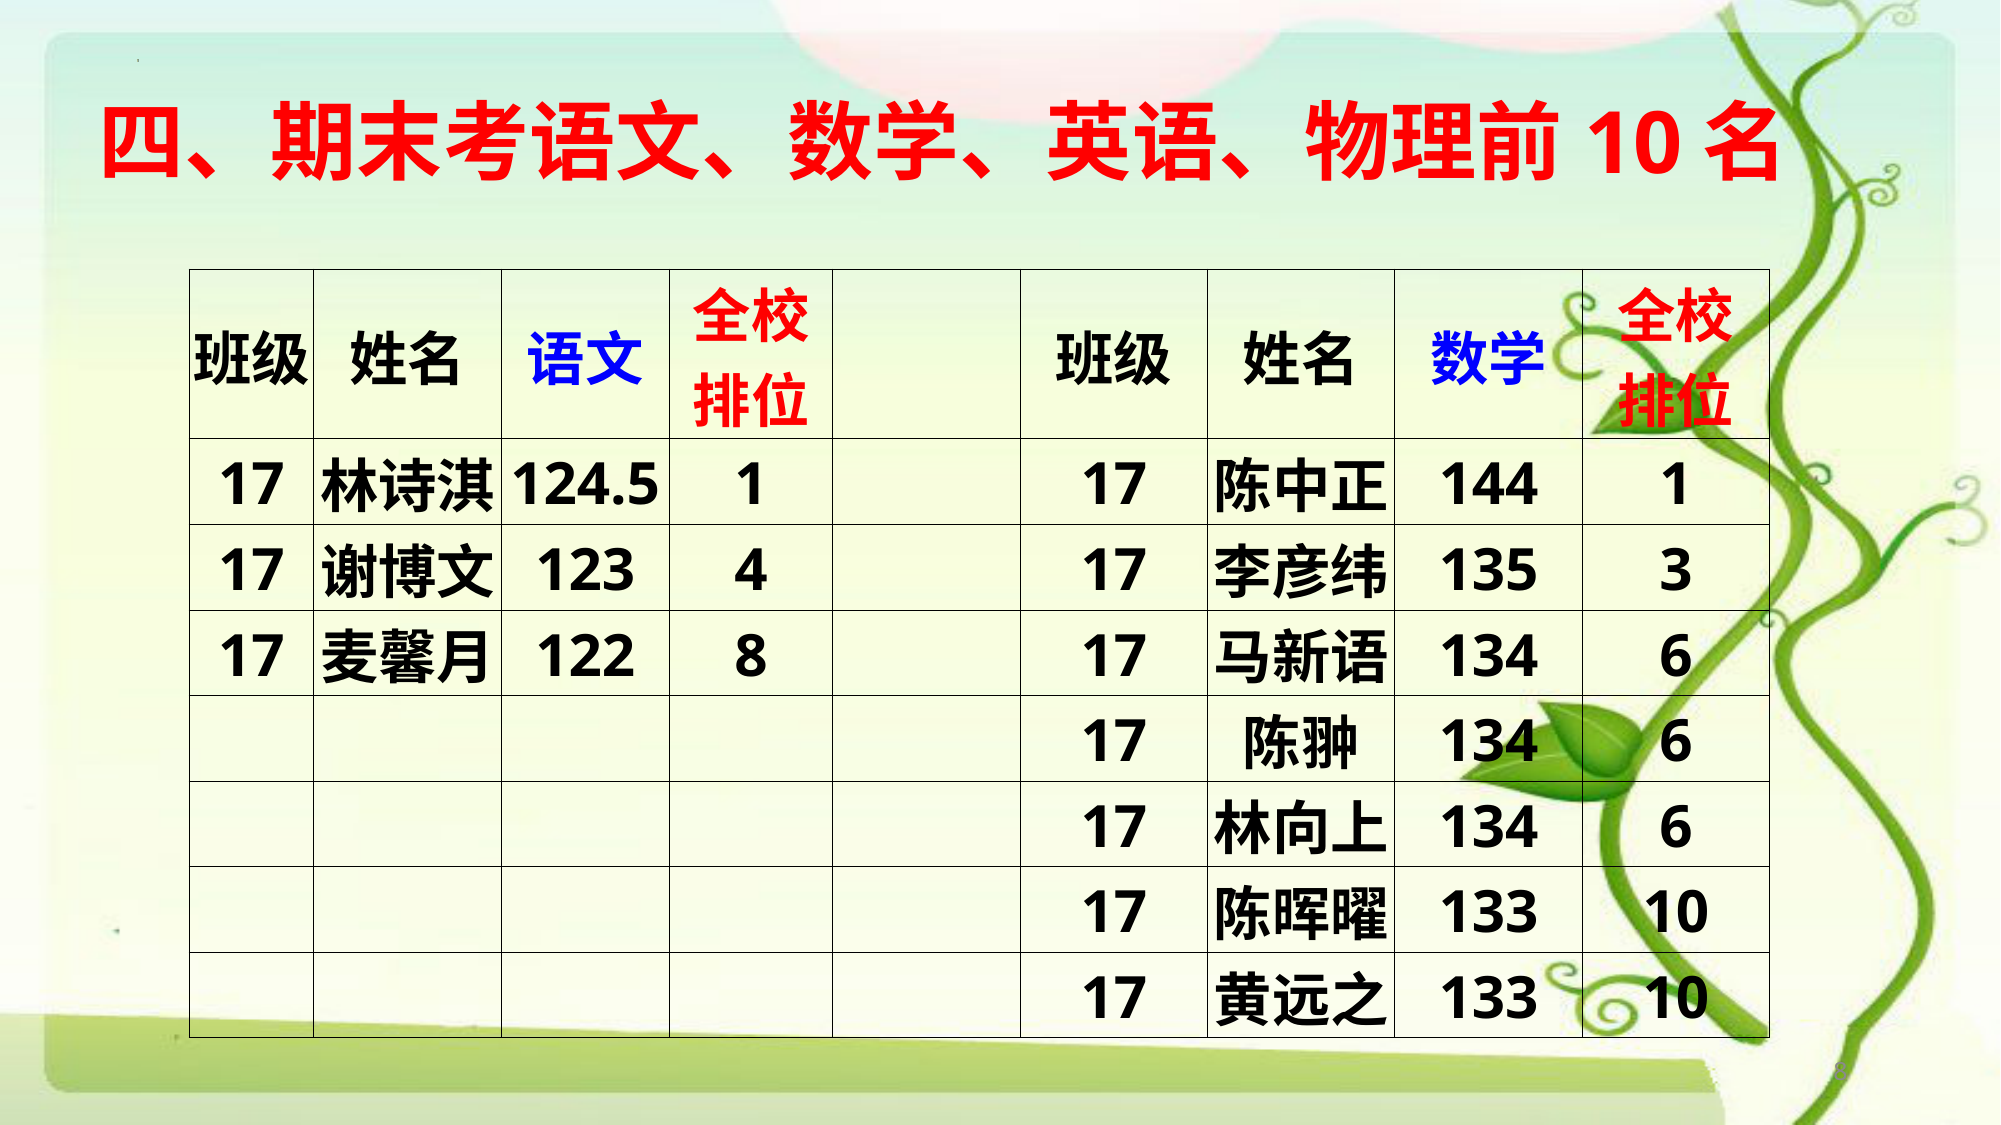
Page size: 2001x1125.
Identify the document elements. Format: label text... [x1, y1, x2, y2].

table_cell 17 [190, 525, 313, 610]
table_cell [314, 696, 501, 781]
table_header 语文 [502, 270, 669, 438]
table_header 数学 [1395, 270, 1582, 438]
table_cell [314, 953, 501, 1037]
table_header 姓名 [314, 270, 501, 438]
table_cell [833, 782, 1020, 866]
table_header 全校 排位 [1583, 270, 1769, 438]
table_cell 6 [1583, 782, 1769, 866]
table_cell 17 [190, 439, 313, 524]
table_cell 林向上 [1208, 782, 1394, 866]
table_cell 134 [1395, 782, 1582, 866]
table_cell 133 [1395, 953, 1582, 1037]
table_cell 17 [1021, 867, 1207, 952]
table_cell 3 [1583, 525, 1769, 610]
table_cell [833, 867, 1020, 952]
table_cell 陈晖曜 [1208, 867, 1394, 952]
table_header 全校 排位 [670, 270, 832, 438]
table_cell 133 [1395, 867, 1582, 952]
table_cell [502, 696, 669, 781]
table_header 姓名 [1208, 270, 1394, 438]
table_cell [190, 782, 313, 866]
table_header [833, 270, 1020, 438]
table_cell [833, 953, 1020, 1037]
table_cell 1 [670, 439, 832, 524]
table_cell [190, 867, 313, 952]
table_cell 10 [1583, 953, 1769, 1037]
table_cell [502, 782, 669, 866]
table_cell 8 [670, 611, 832, 695]
table_cell 17 [1021, 953, 1207, 1037]
table_cell 124.5 [502, 439, 669, 524]
table_cell [670, 782, 832, 866]
table_cell [833, 611, 1020, 695]
table_cell 6 [1583, 611, 1769, 695]
table_header 班级 [190, 270, 313, 438]
slide_number 8 [1412, 1042, 1863, 1103]
table_cell 144 [1395, 439, 1582, 524]
table_cell [190, 953, 313, 1037]
table_cell 马新语 [1208, 611, 1394, 695]
table_cell [314, 782, 501, 866]
table_cell 134 [1395, 611, 1582, 695]
table_cell 李彦纬 [1208, 525, 1394, 610]
table_cell 17 [1021, 439, 1207, 524]
table_cell 陈中正 [1208, 439, 1394, 524]
table_cell [833, 439, 1020, 524]
table_cell [502, 953, 669, 1037]
table_cell [833, 696, 1020, 781]
table_cell 17 [1021, 782, 1207, 866]
picture [0, 0, 2001, 1125]
table_cell 6 [1583, 696, 1769, 781]
table_cell 黄远之 [1208, 953, 1394, 1037]
table_cell 17 [190, 611, 313, 695]
table_header 班级 [1021, 270, 1207, 438]
table_cell [670, 867, 832, 952]
table_cell [190, 696, 313, 781]
title 四、期末考语文、数学、英语、物理前10名 [80, 50, 1806, 241]
table_cell 17 [1021, 611, 1207, 695]
table_cell [670, 953, 832, 1037]
table_cell 10 [1583, 867, 1769, 952]
table_cell 麦馨月 [314, 611, 501, 695]
table_cell 林诗淇 [314, 439, 501, 524]
table_cell [502, 867, 669, 952]
table_cell 134 [1395, 696, 1582, 781]
table_cell 123 [502, 525, 669, 610]
table_cell [314, 867, 501, 952]
table_cell [670, 696, 832, 781]
table_cell [833, 525, 1020, 610]
table_cell 谢博文 [314, 525, 501, 610]
table_cell 4 [670, 525, 832, 610]
table_cell 1 [1583, 439, 1769, 524]
table_cell 122 [502, 611, 669, 695]
table_cell 陈翀 [1208, 696, 1394, 781]
table_cell 135 [1395, 525, 1582, 610]
table_cell 17 [1021, 525, 1207, 610]
table_cell 17 [1021, 696, 1207, 781]
